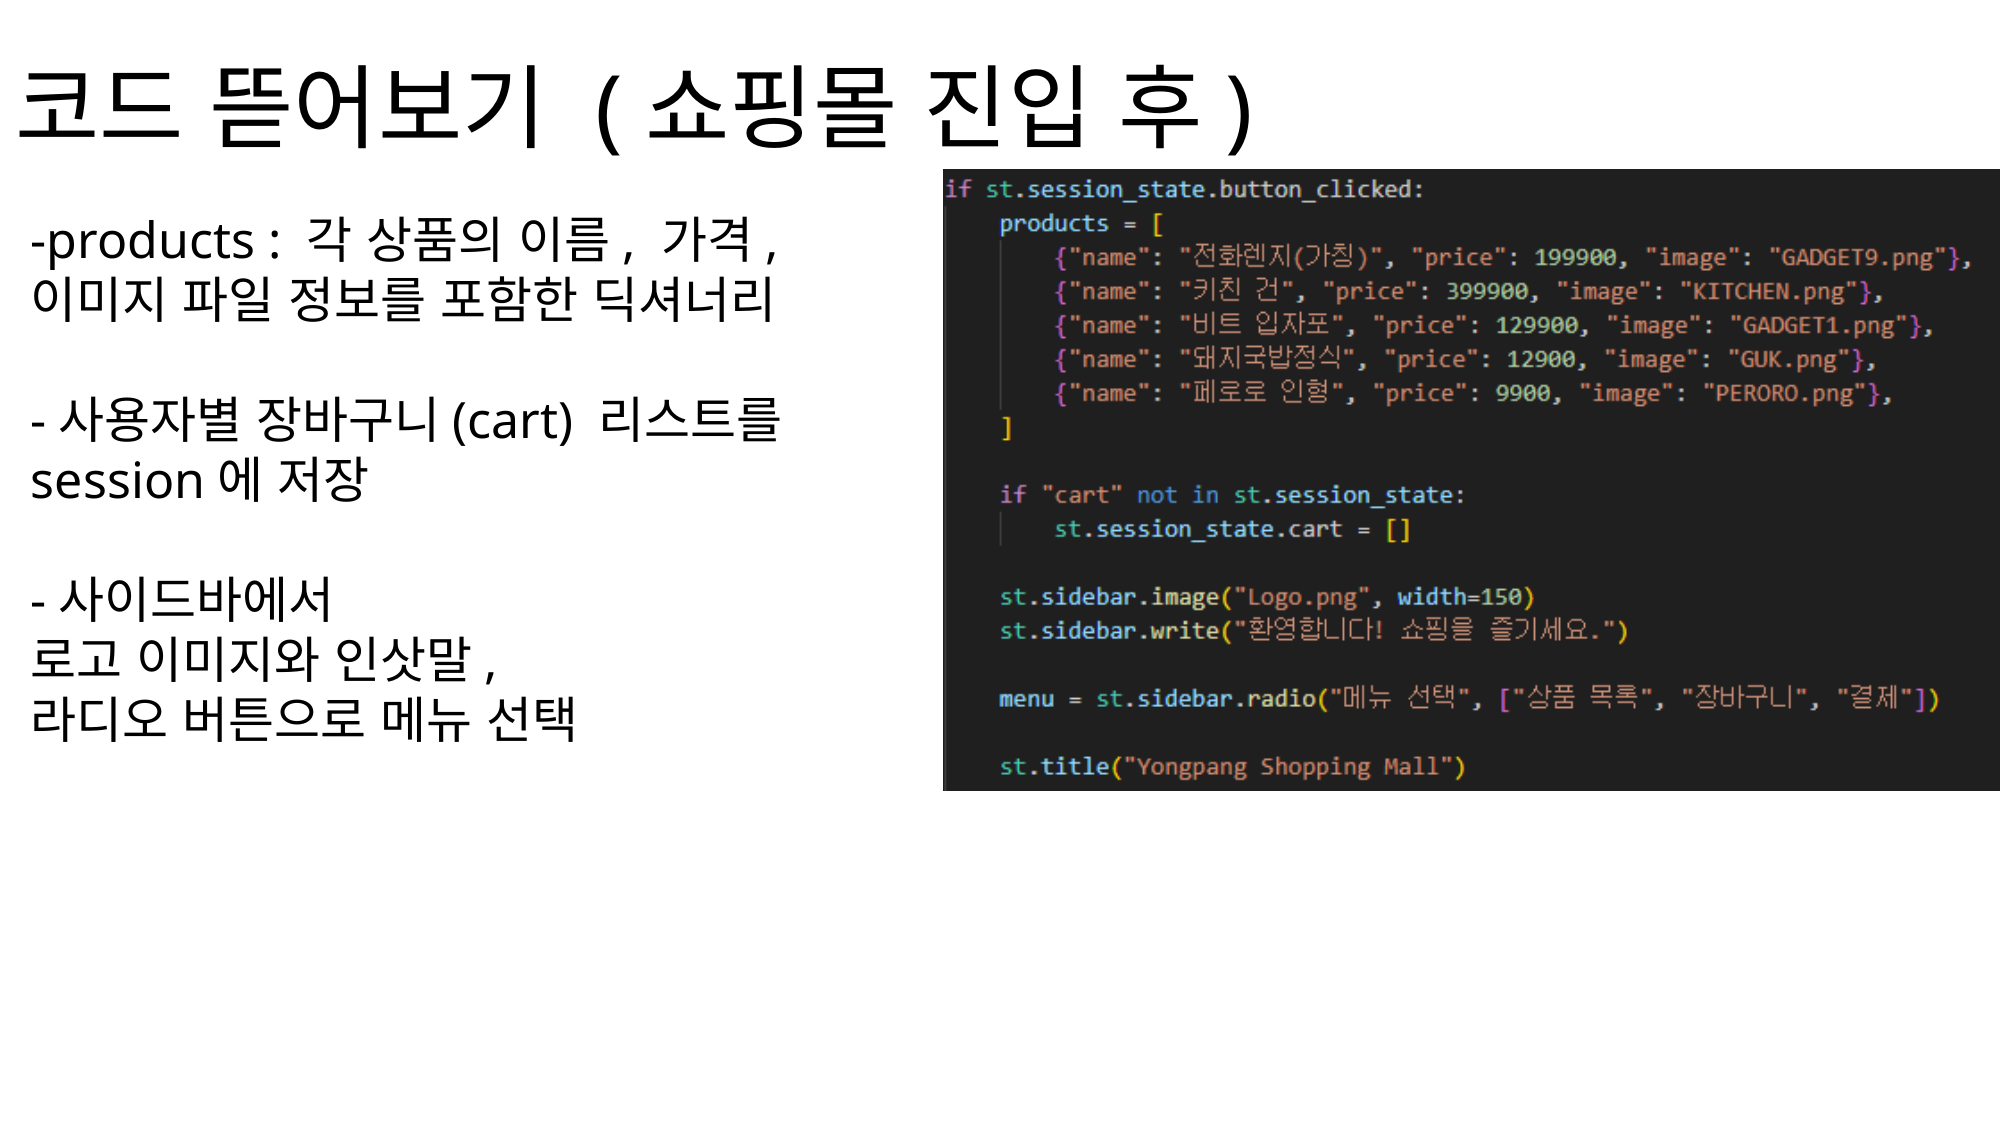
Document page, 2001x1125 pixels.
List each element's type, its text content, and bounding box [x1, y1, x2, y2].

picture [943, 169, 2000, 791]
title 코드 뜯어보기 (쇼핑몰 진입 후) [0, 3, 1725, 221]
text_box -products : 각 상품의 이름, 가격, 이미지 파일 정보를 포함한 딕셔너리 -사용자별 장바구니(cart) 리스트를 session에 저장 -사이드바에서 로고 이미지와 인삿말, 라디오 버튼으로 메뉴 선택 [16, 201, 892, 757]
